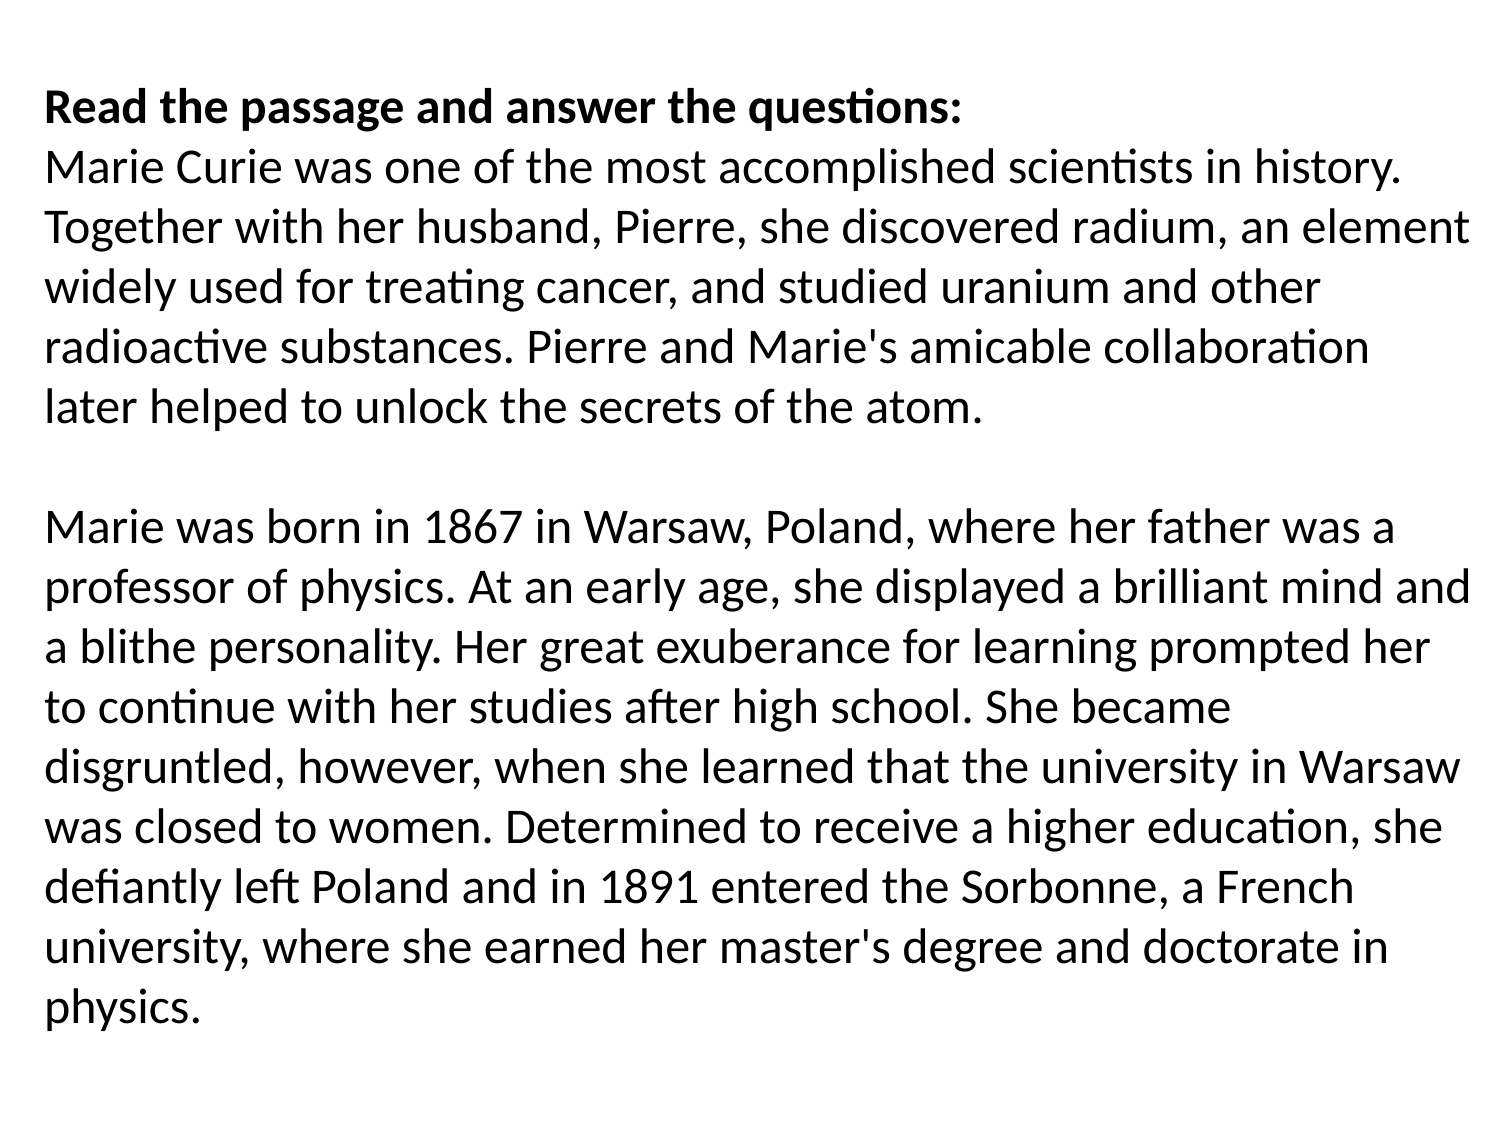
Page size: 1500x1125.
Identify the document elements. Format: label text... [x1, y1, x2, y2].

text_box Read the passage and answer the questions: Marie Curie was one of the most accomplished scientists in history. Together with her husband, Pierre, she discovered radium, an element widely used for treating cancer, and studied uranium and other radioactive substances. Pierre and Marie's amicable collaboration later helped to unlock the secrets of the atom. Marie was born in 1867 in Warsaw, Poland, where her father was a professor of physics. At an early age, she displayed a brilliant mind and a blithe personality. Her great exuberance for learning prompted her to continue with her studies after high school. She became disgruntled, however, when she learned that the university in Warsaw was closed to women. Determined to receive a higher education, she defiantly left Poland and in 1891 entered the Sorbonne, a French university, where she earned her master's degree and doctorate in physics. [29, 66, 1489, 1042]
